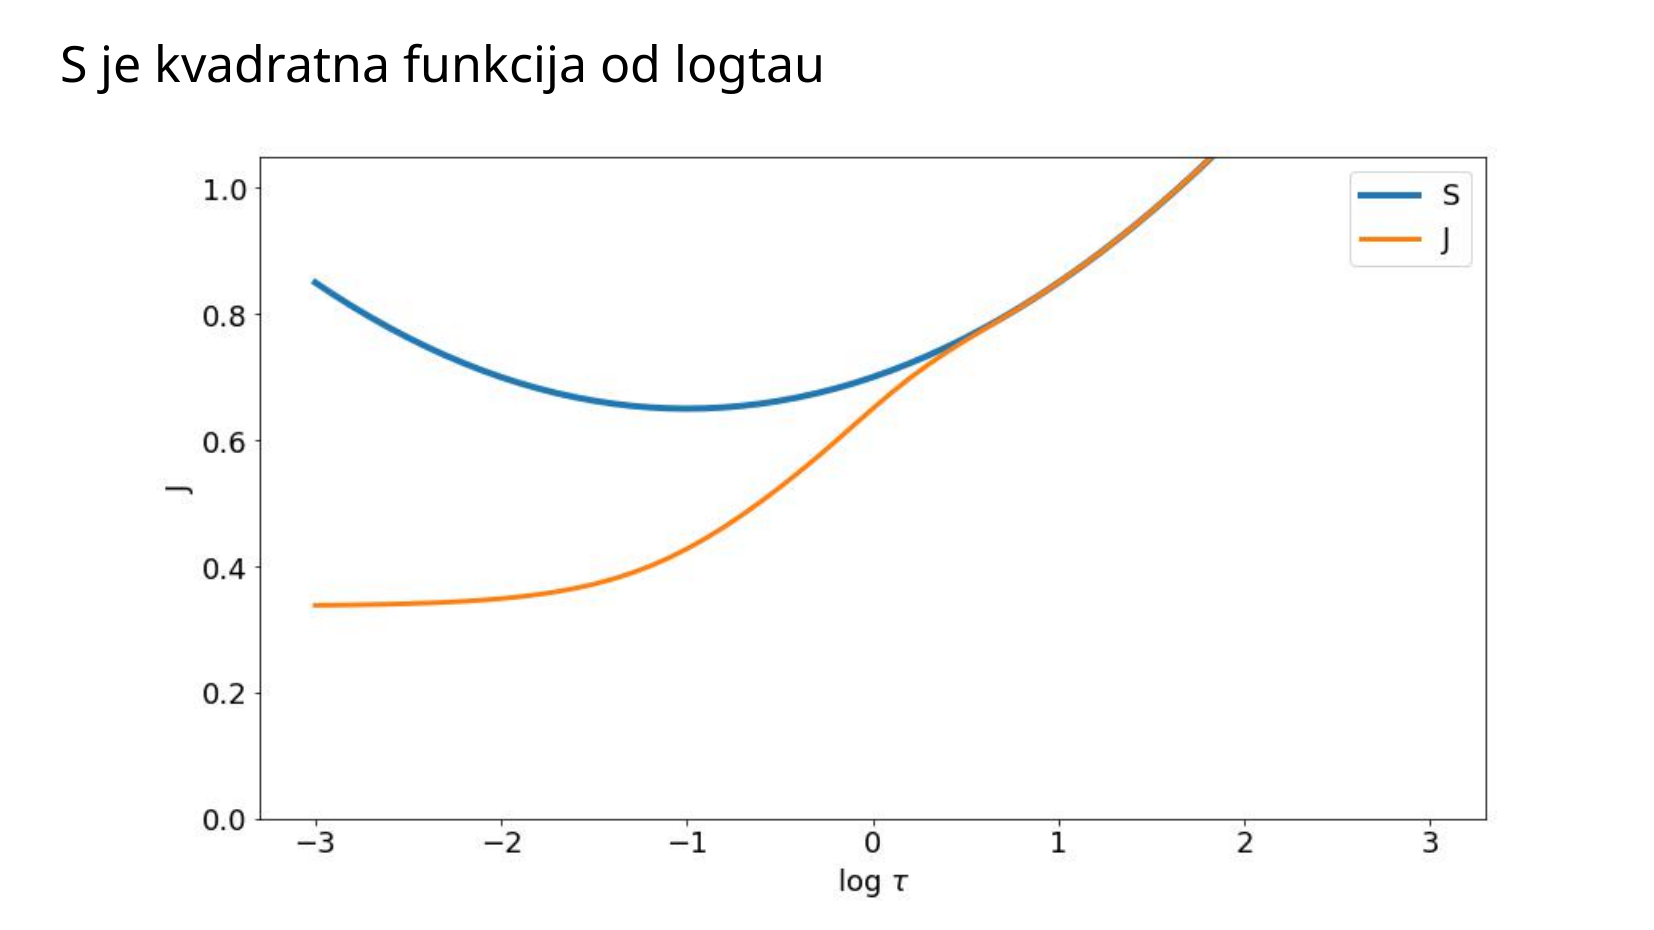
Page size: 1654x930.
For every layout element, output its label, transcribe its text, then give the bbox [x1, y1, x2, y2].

title S je kvadratna funkcija od logtau [59, 0, 1648, 141]
picture [156, 146, 1497, 912]
